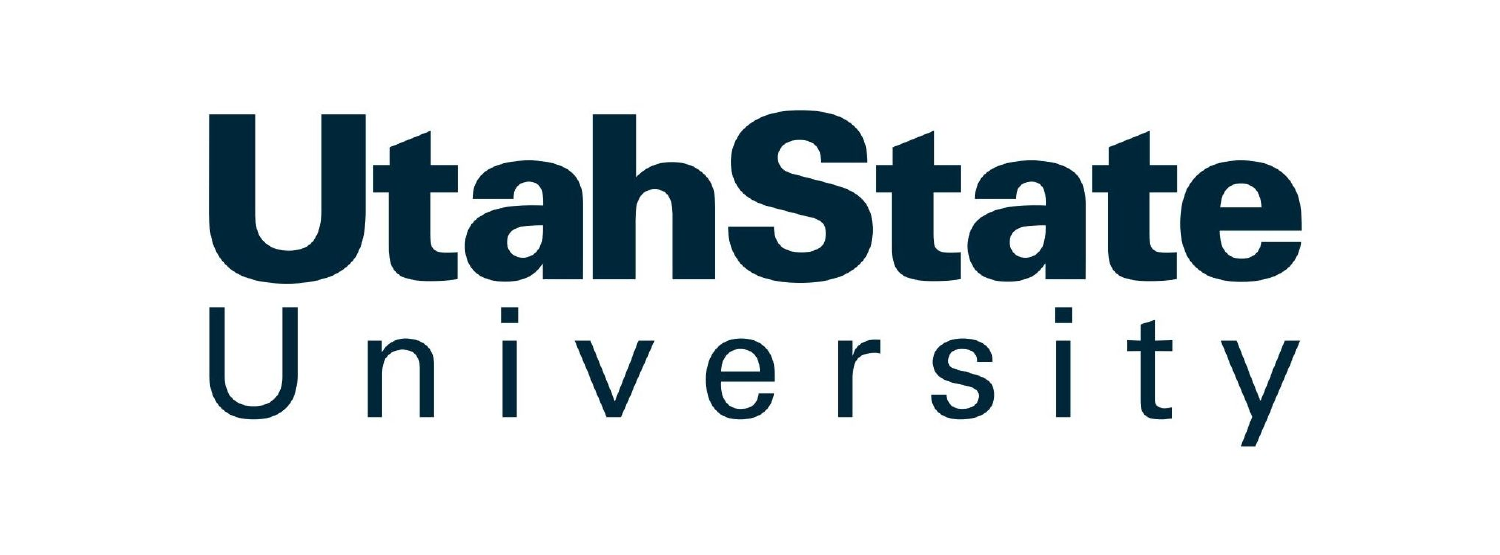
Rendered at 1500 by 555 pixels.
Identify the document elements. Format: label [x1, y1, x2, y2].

picture [187, 99, 1313, 456]
